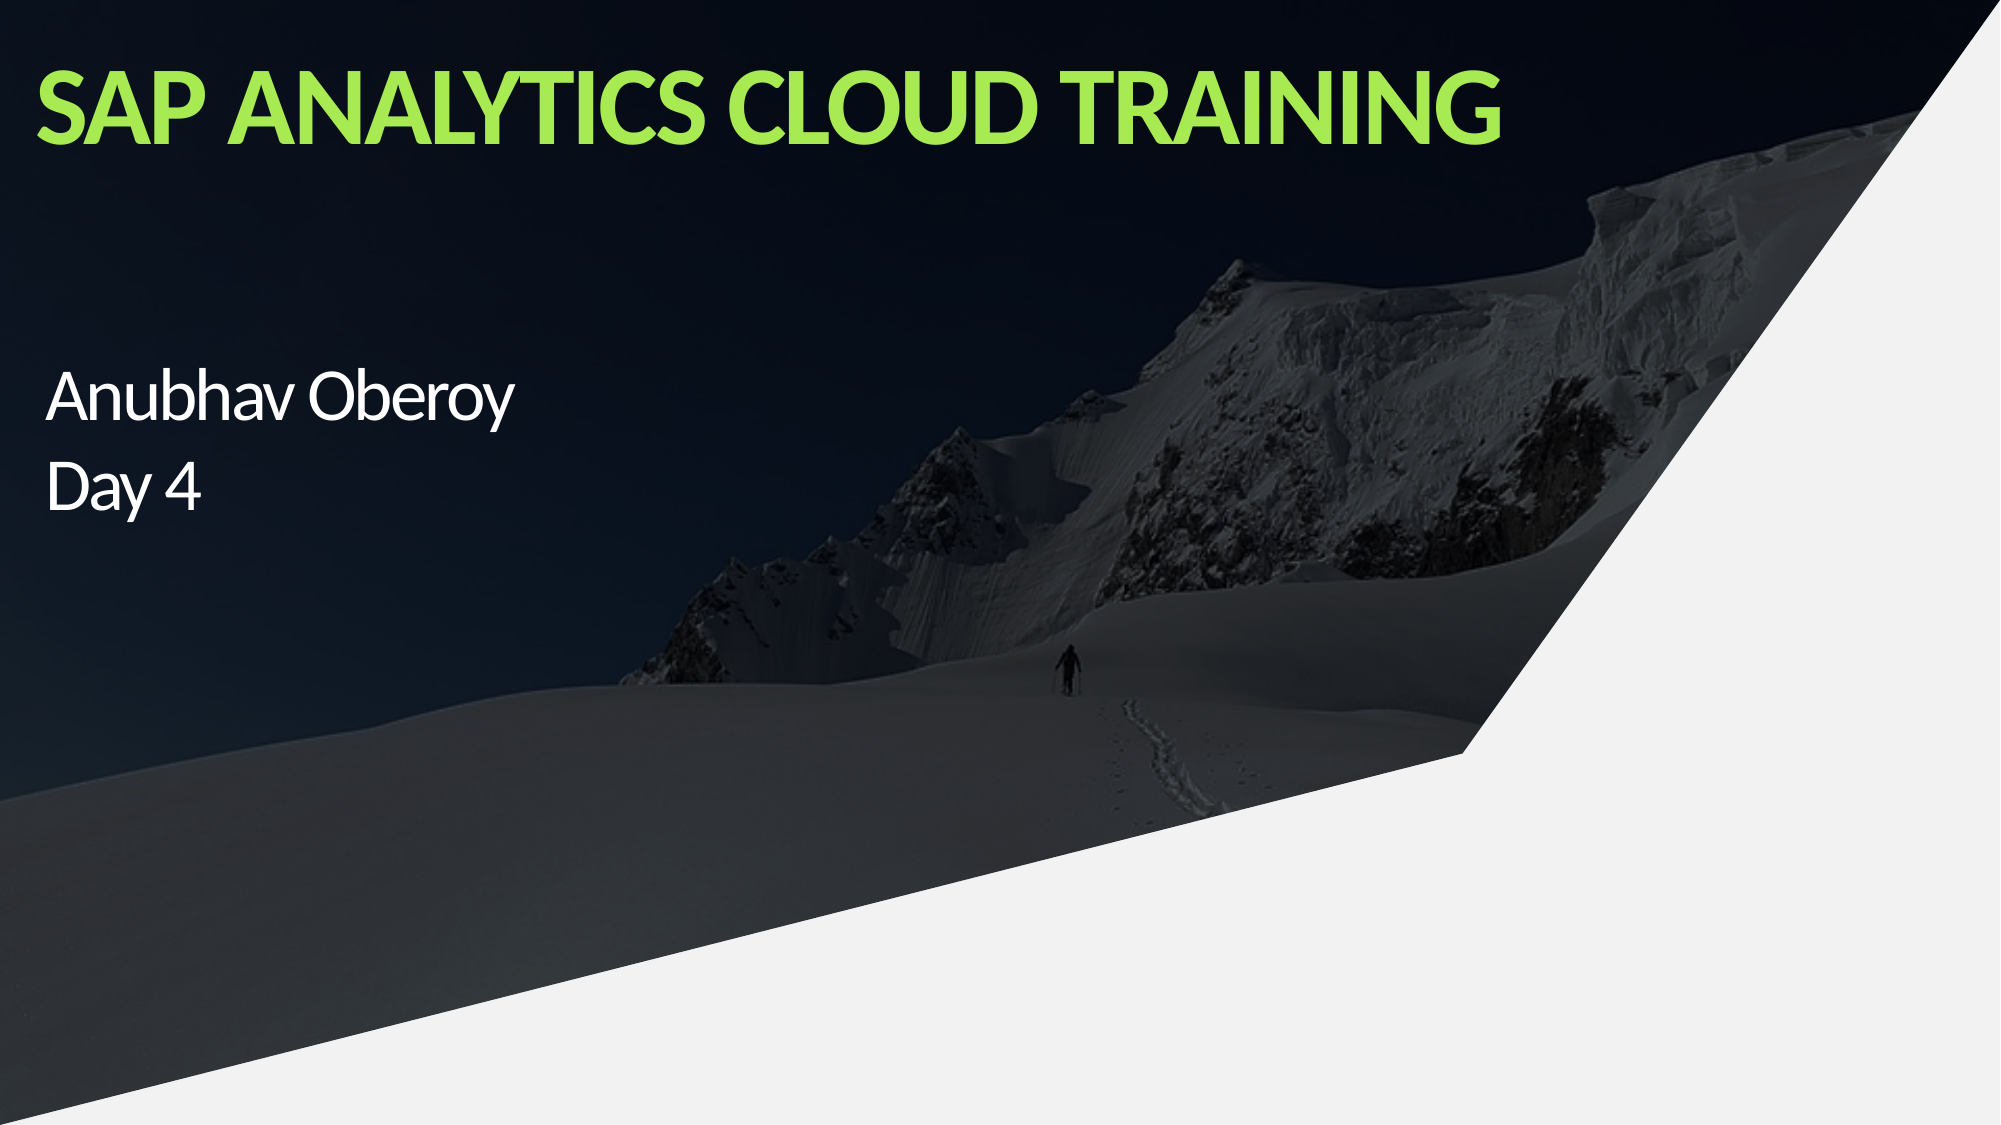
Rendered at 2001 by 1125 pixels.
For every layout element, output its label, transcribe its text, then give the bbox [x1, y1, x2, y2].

text_box [0, 0, 2000, 1125]
text_box Anubhav Oberoy Day 4 [30, 338, 1119, 533]
text_box SAP Analytics cloud training [20, 25, 1695, 175]
